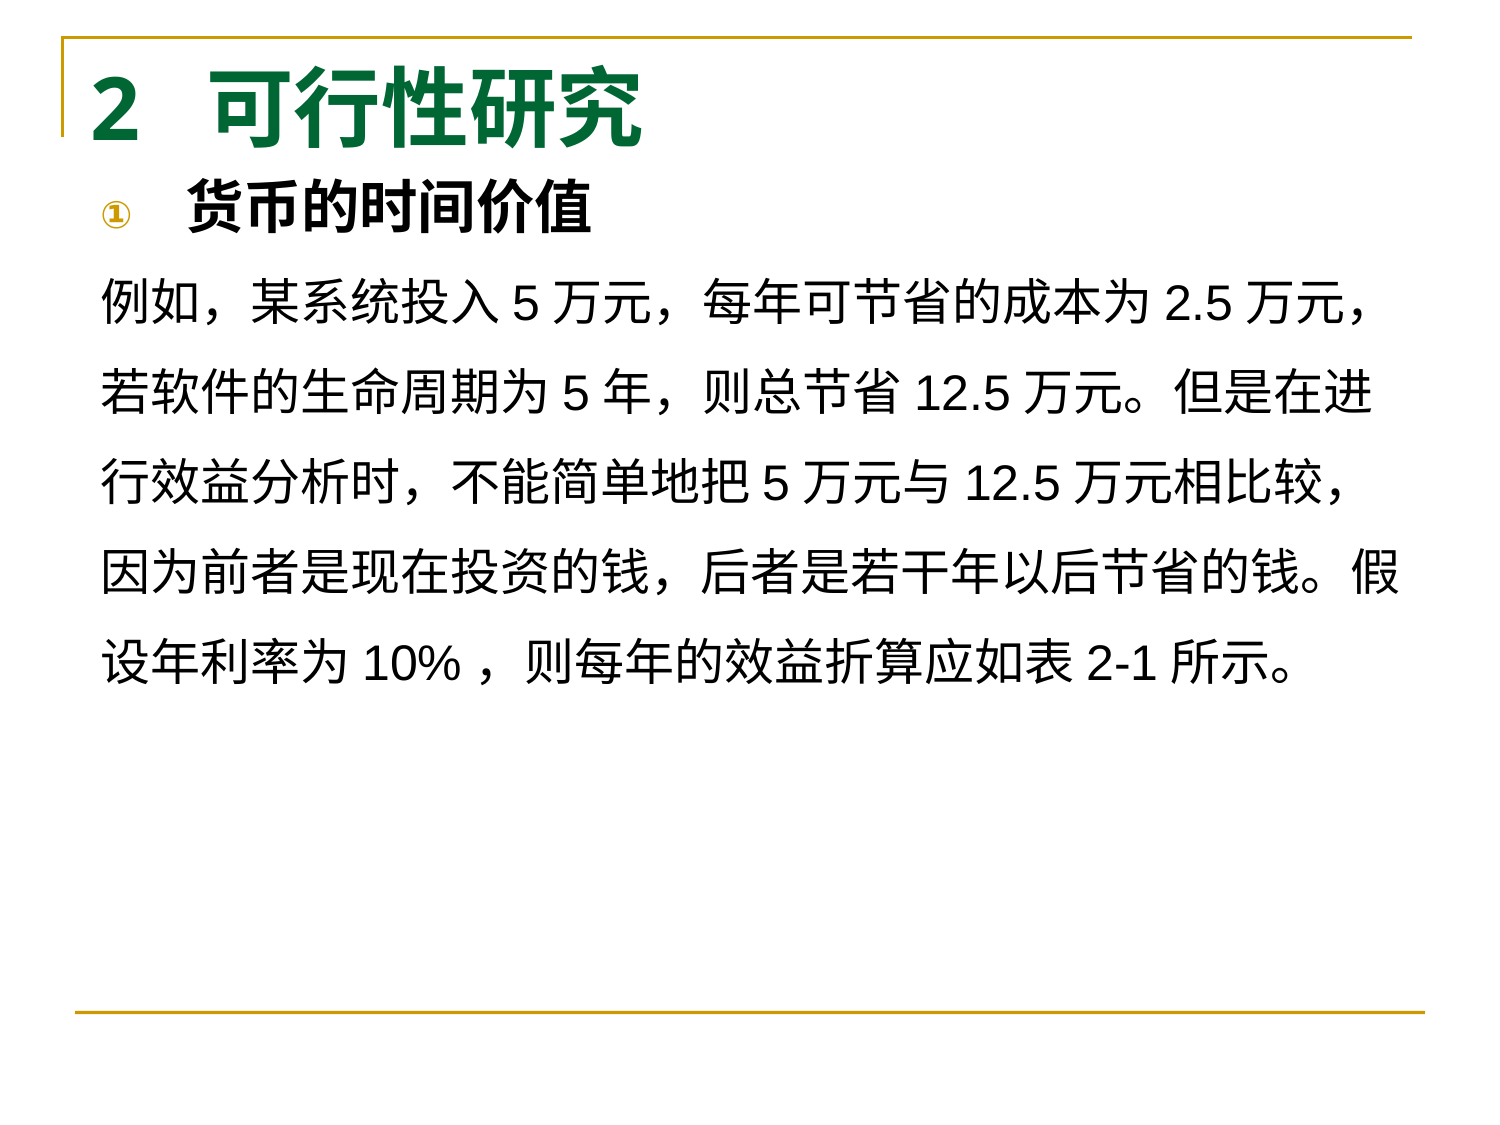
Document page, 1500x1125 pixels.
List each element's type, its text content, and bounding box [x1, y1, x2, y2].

list 货币的时间价值 例如，某系统投入5万元，每年可节省的成本为2.5万元，若软件的生命周期为5年，则总节省12.5万元。但是在进行效益分析时，不能简单地把5万元与12.5万元相比较，因为前者是现在投资的钱，后者是若干年以后节省的钱。假设年利率为10%，则每年的效益折算应如表2-1所示。 [85, 127, 1436, 781]
title 2 可行性研究 [74, 45, 1426, 187]
